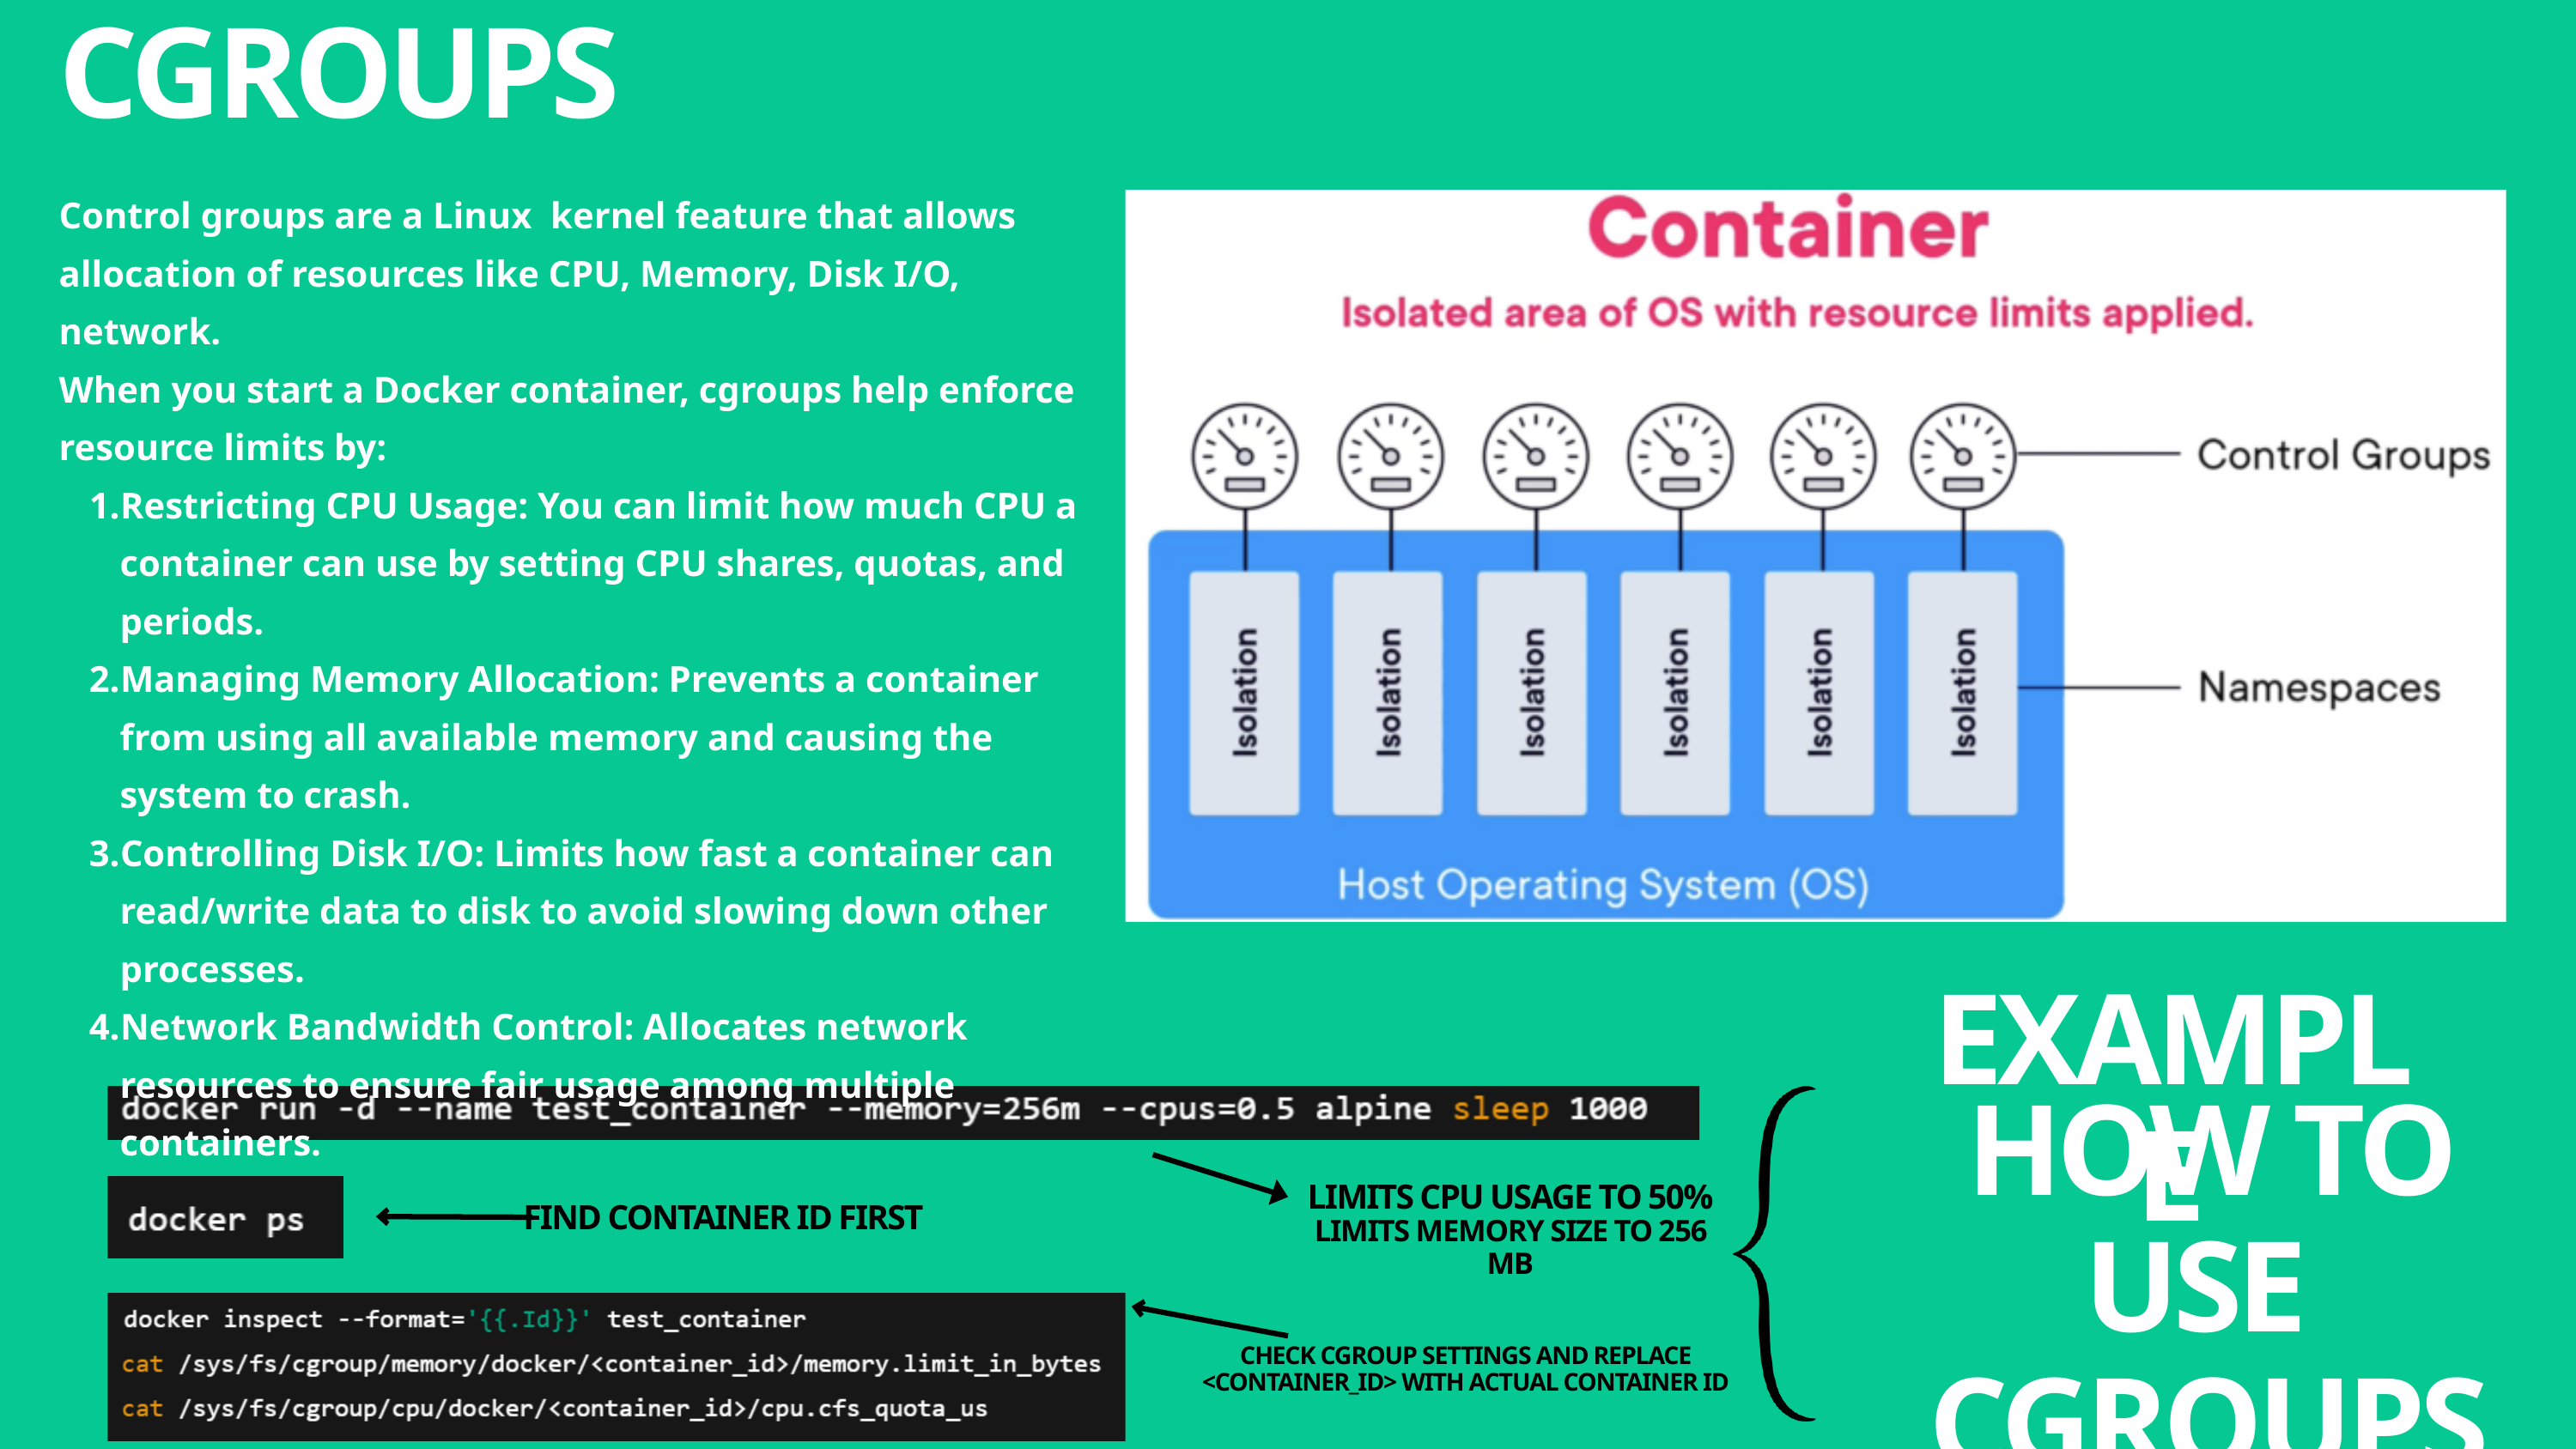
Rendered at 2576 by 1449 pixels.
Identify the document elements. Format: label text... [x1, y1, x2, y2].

text_box [1126, 1086, 1700, 1140]
text_box EXAMPLE [1910, 973, 2432, 1246]
text_box [107, 1337, 1126, 1441]
text_box CHECK CGROUP SETTINGS AND REPLACE <CONTAINER_ID> WITH ACTUAL CONTAINER ID [1199, 1343, 1733, 1397]
text_box [1126, 190, 2506, 922]
text_box LIMITS CPU USAGE TO 50% LIMITS MEMORY SIZE TO 256 MB [1287, 1179, 1733, 1281]
text_box Control groups are a Linux kernel feature that allows allocation of resources like CPU, Memory, Disk I/O, network. When you start a Docker container, cgroups help enforce resource limits by: Restricting CPU Usage: You can limit how much CPU a container can use by setting CPU shares, quotas, and periods. Managing Memory Allocation: Prevents a container from using all available memory and causing the system to crash. Controlling Disk I/O: Limits how fast a container can read/write data to disk to avoid slowing down other processes. Network Bandwidth Control: Allocates network resources to ensure fair usage among multiple containers. [58, 178, 1126, 1337]
text_box [1131, 1301, 1289, 1337]
text_box CGROUPS [58, 0, 1241, 143]
text_box [1152, 1154, 1287, 1203]
text_box [1733, 1086, 1816, 1422]
text_box FIND CONTAINER ID FIRST [501, 1199, 946, 1237]
text_box HOW TO USE CGROUPS [1849, 1084, 2570, 1449]
